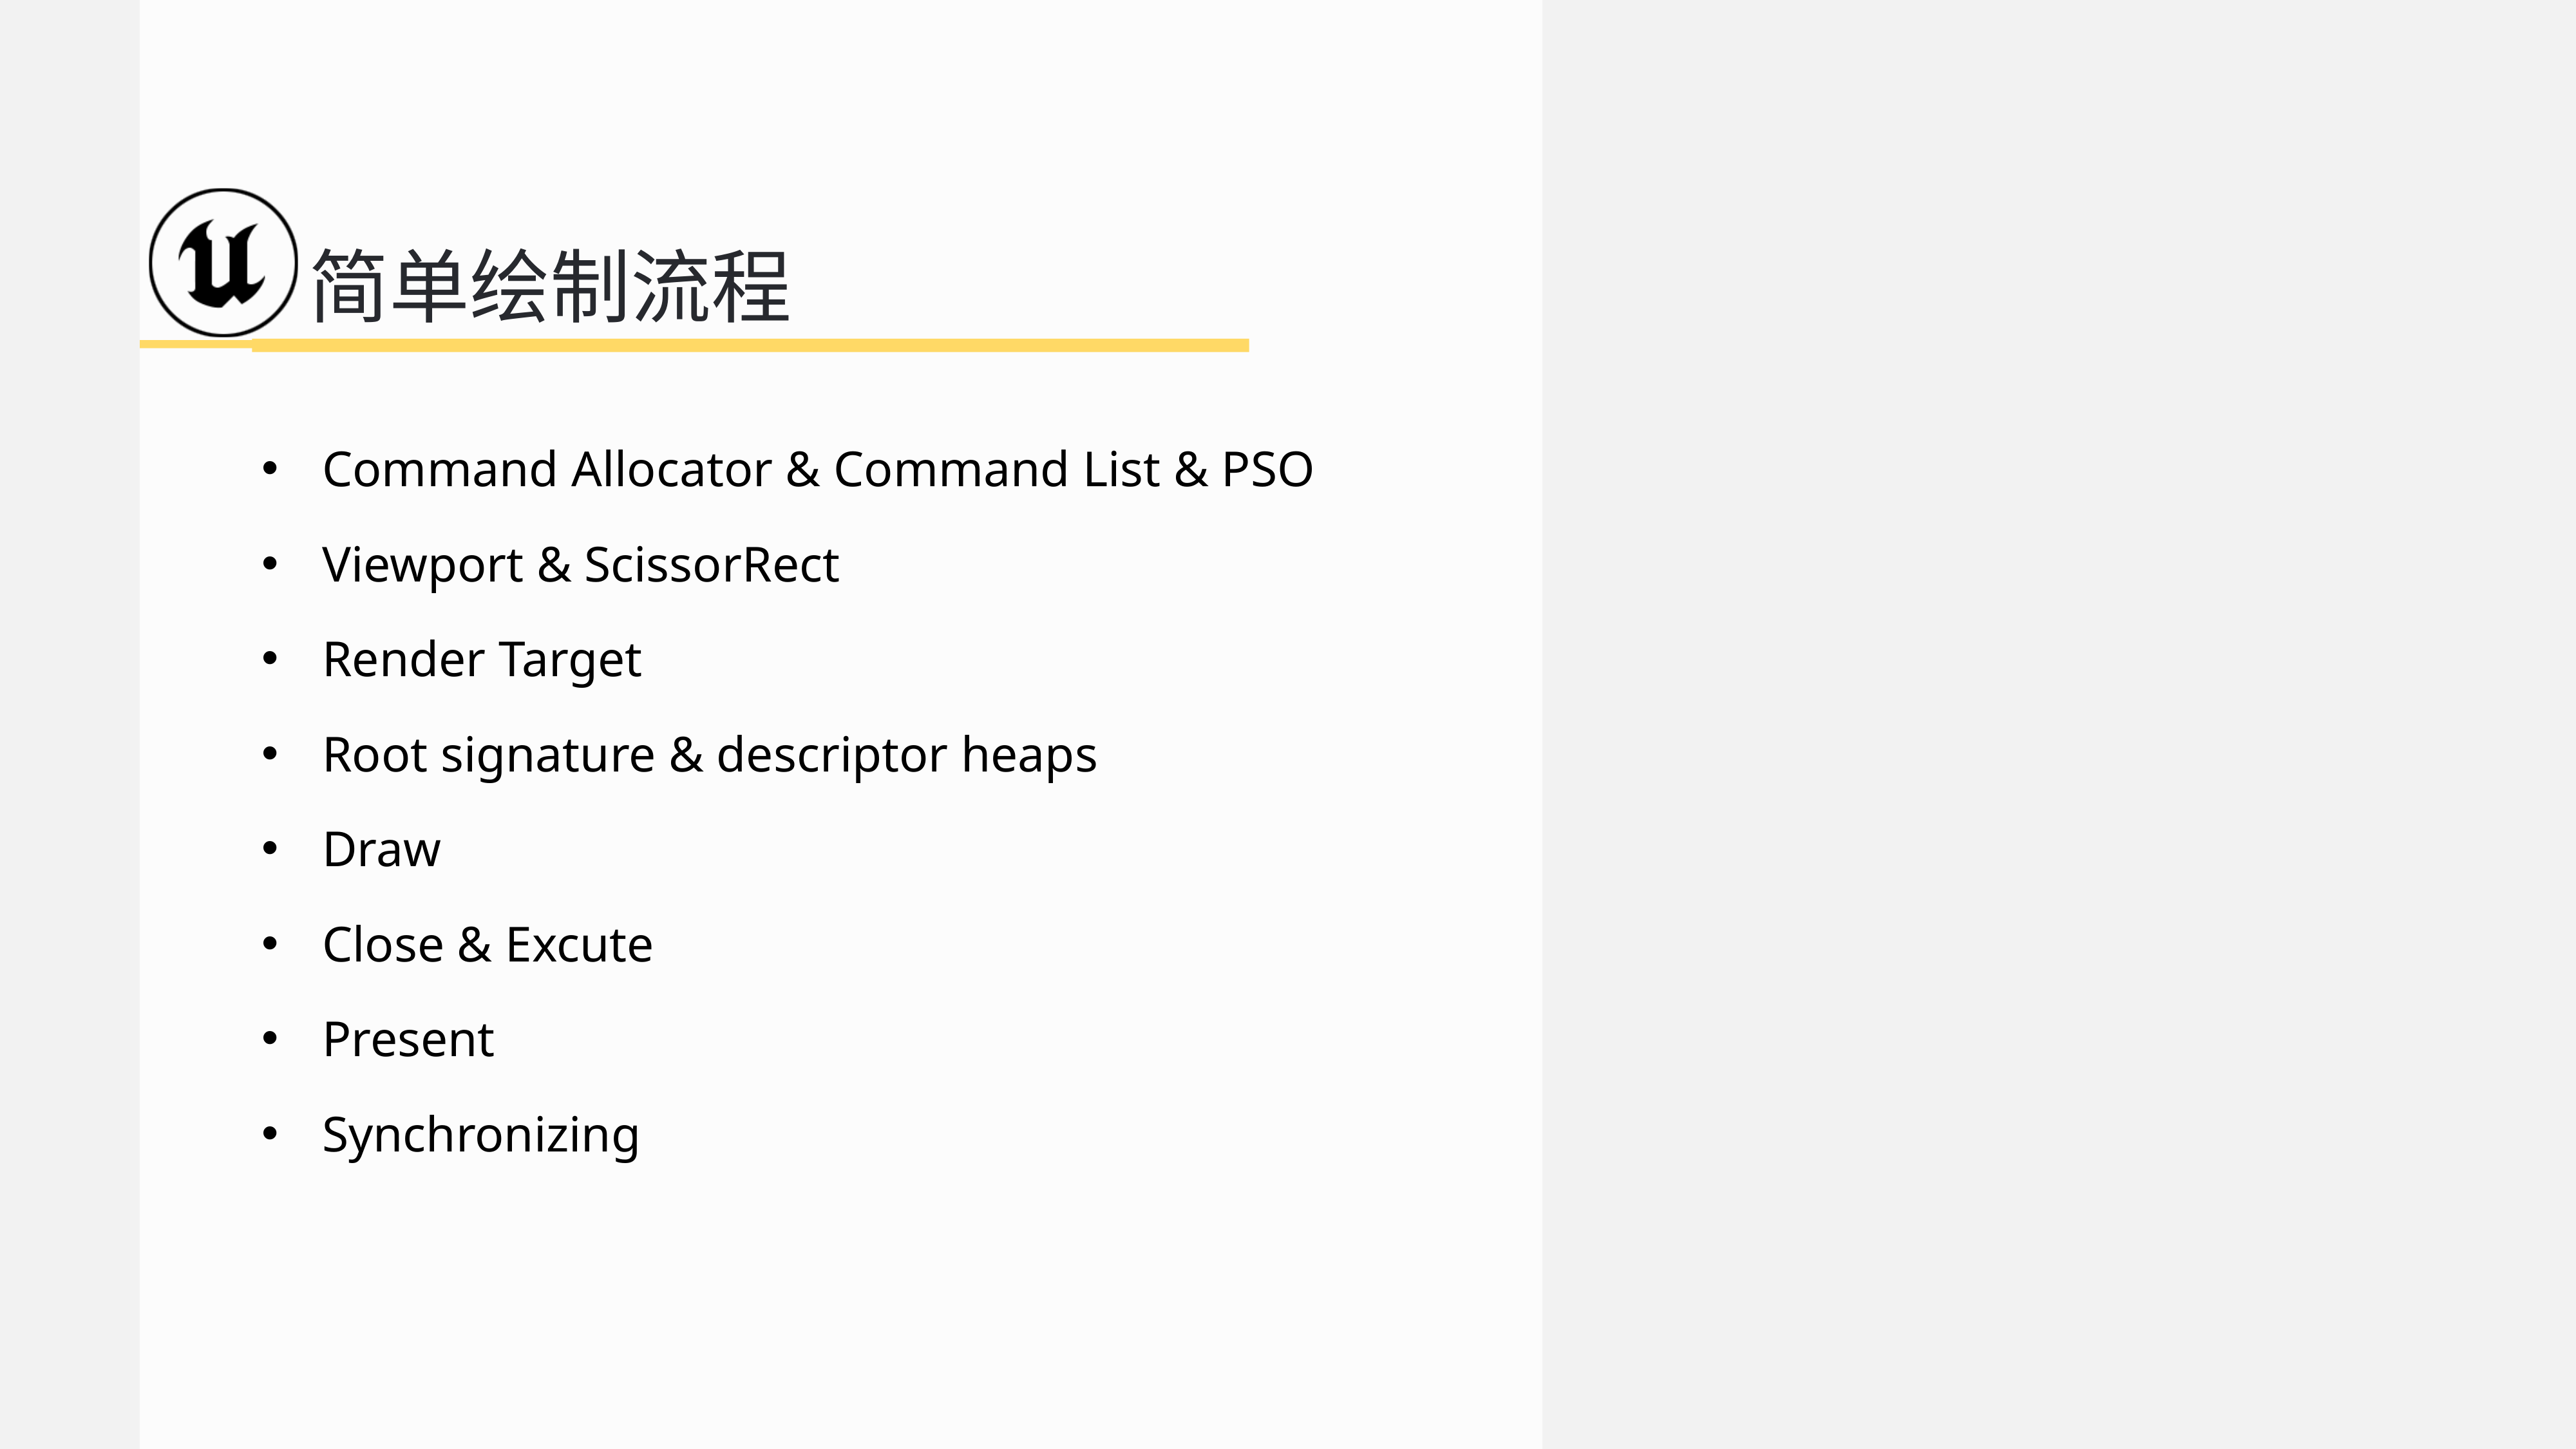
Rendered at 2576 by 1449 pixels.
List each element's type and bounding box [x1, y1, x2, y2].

text_box [139, 0, 1543, 1449]
picture [146, 186, 299, 339]
